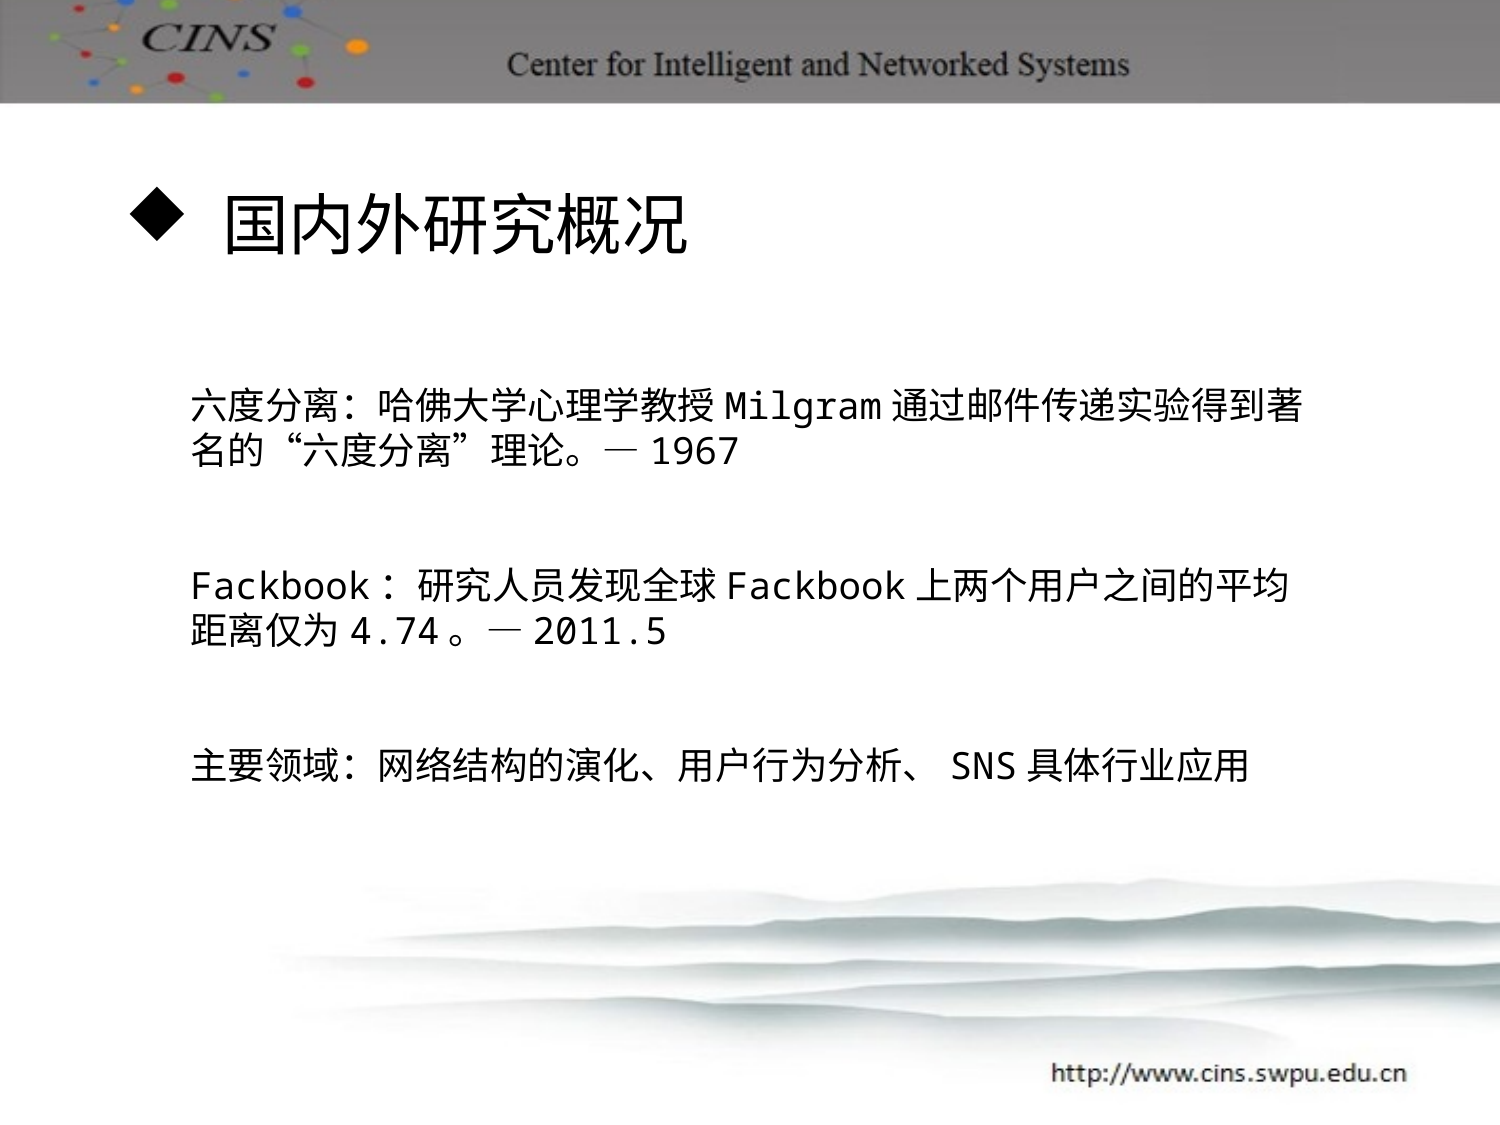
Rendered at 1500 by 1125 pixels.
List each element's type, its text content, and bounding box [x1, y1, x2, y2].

text_box 国内外研究概况 [70, 175, 821, 271]
picture [0, 0, 1500, 1125]
text_box 六度分离：哈佛大学心理学教授Milgram通过邮件传递实验得到著名的“六度分离”理论。—1967 Fackbook：研究人员发现全球Fackbook上两个用户之间的平均距离仅为4.74。—2011.5 主要领域：网络结构的演化、用户行为分析、SNS具体行业应用 [175, 374, 1336, 1020]
